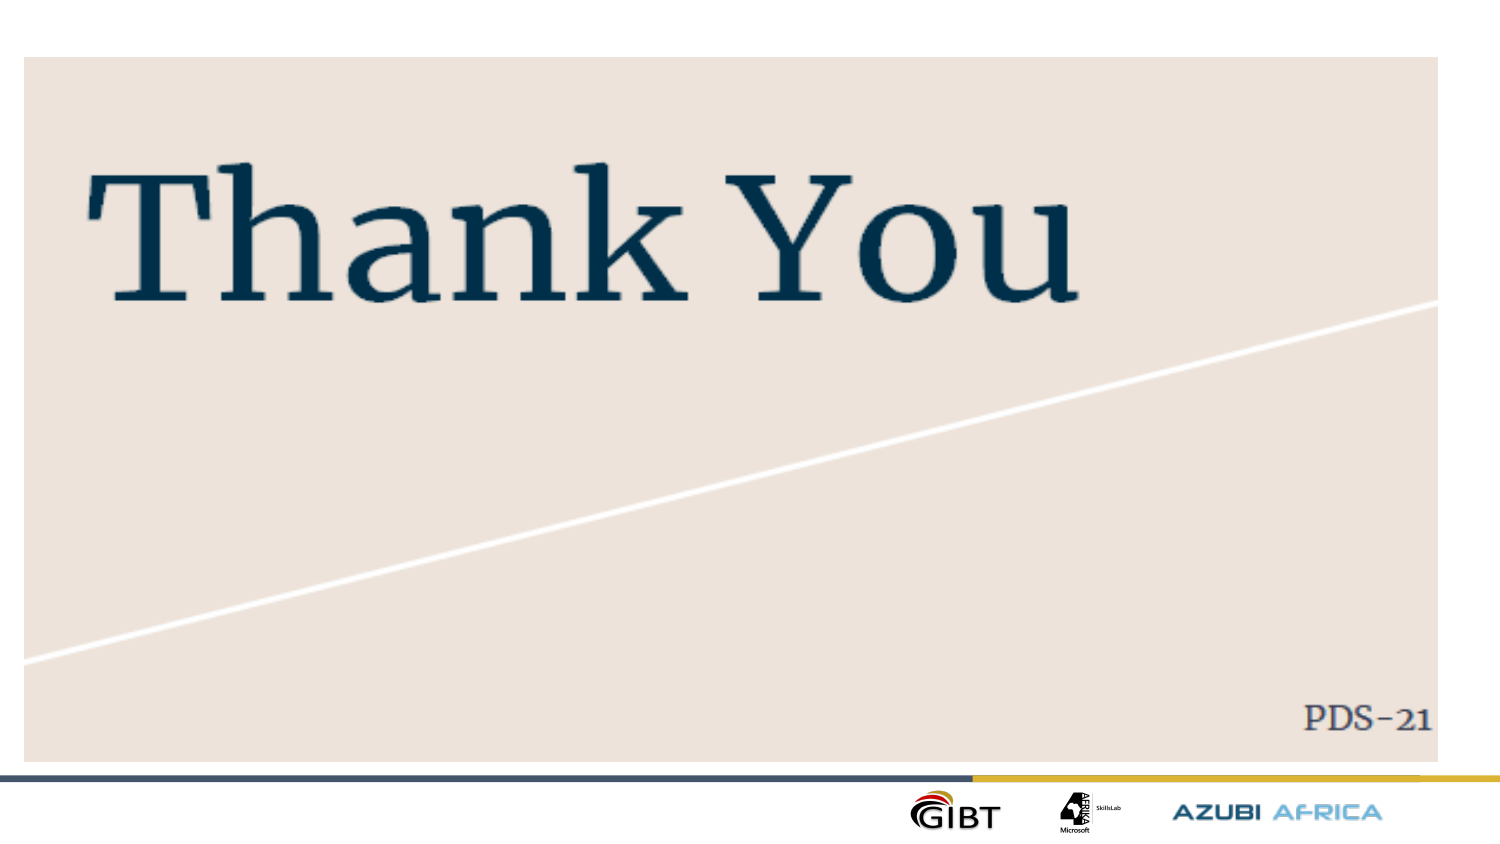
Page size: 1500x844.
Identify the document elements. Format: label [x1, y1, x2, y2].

picture [1059, 781, 1122, 844]
picture [1150, 783, 1397, 841]
picture [909, 789, 1003, 832]
picture [24, 57, 1438, 762]
